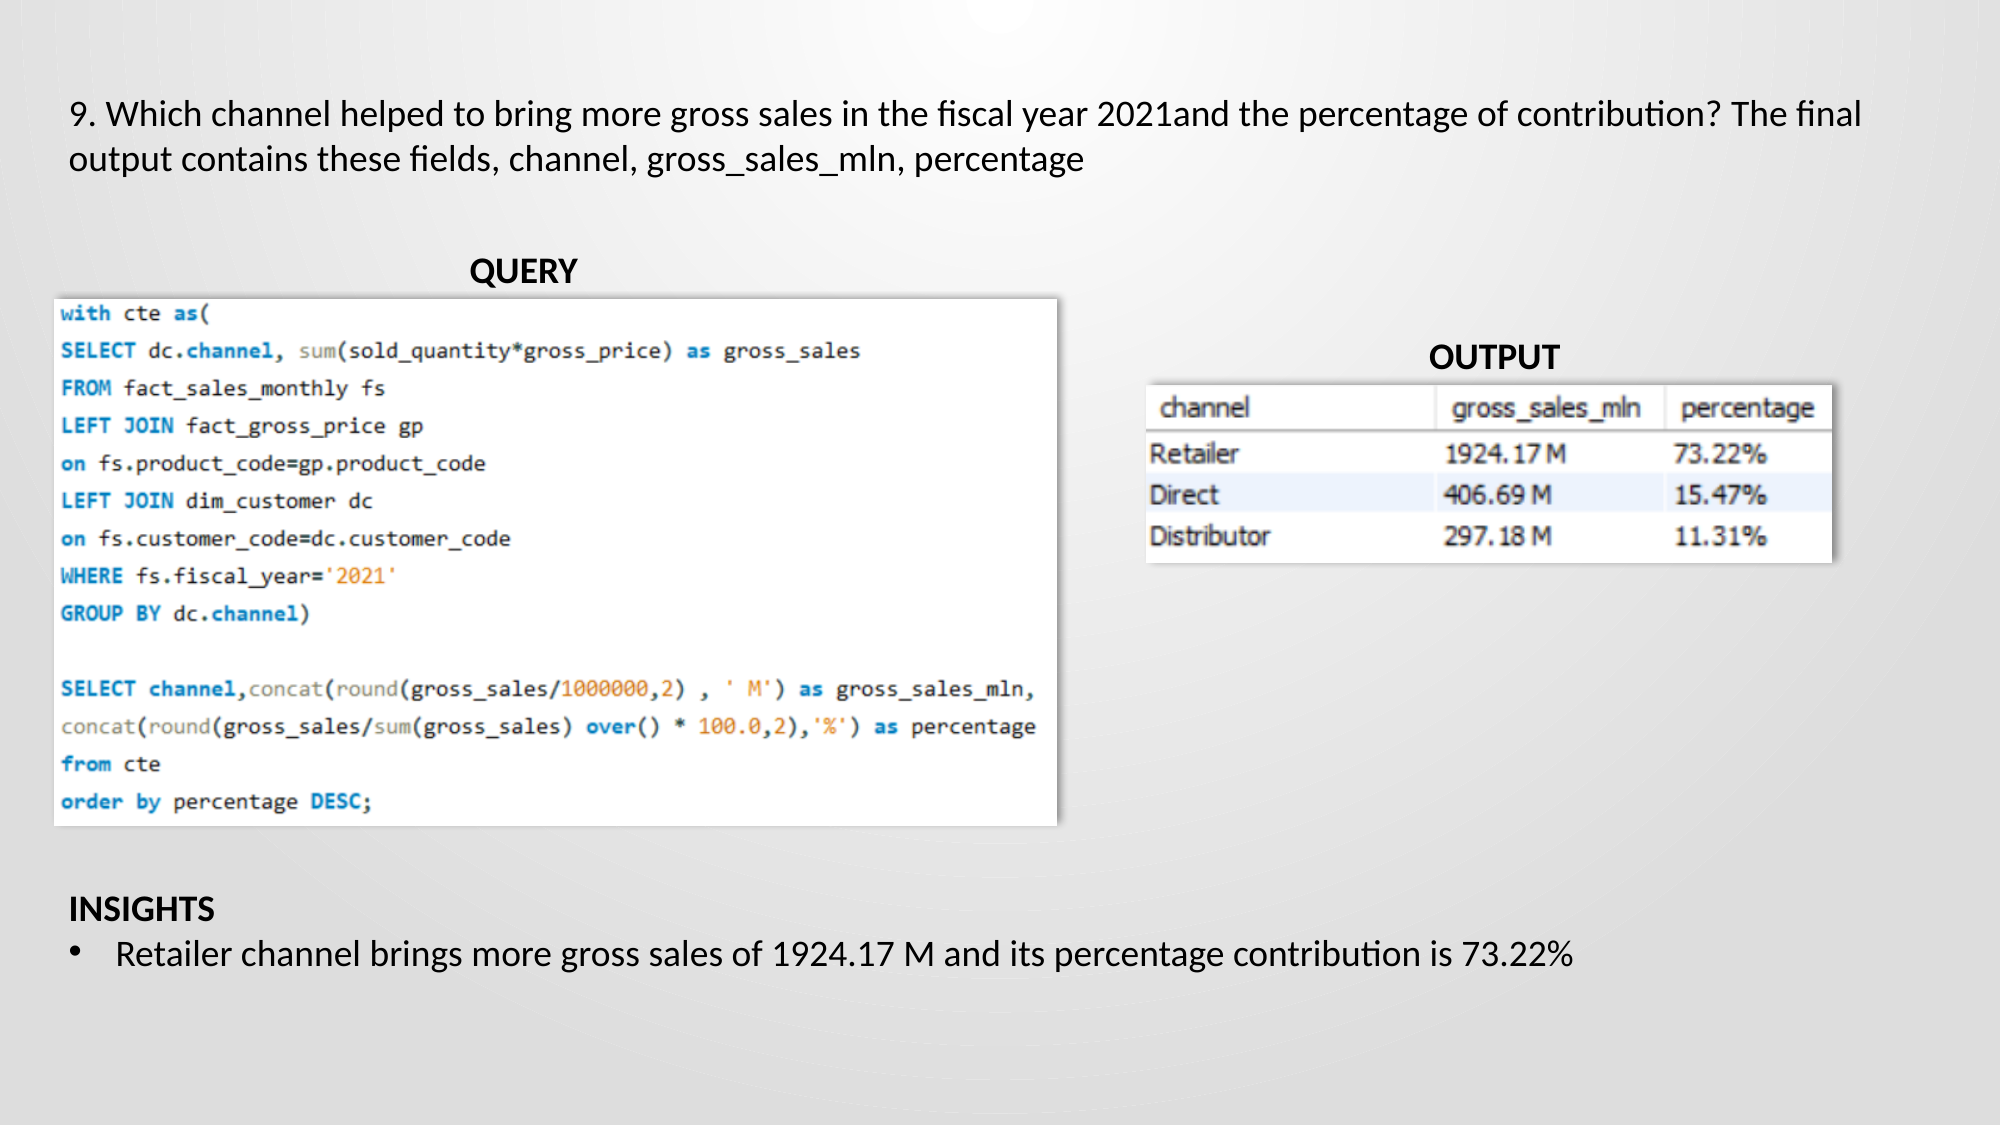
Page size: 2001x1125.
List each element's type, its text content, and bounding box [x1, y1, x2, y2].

text_box QUERY [454, 238, 762, 299]
text_box INSIGHTS [54, 876, 1054, 921]
picture [1146, 385, 1832, 563]
text_box OUTPUT [1414, 324, 1676, 385]
picture [54, 299, 1057, 826]
text_box 9. Which channel helped to bring more gross sales in the fiscal year 2021and the percentage of contribution? The final output contains these fields, channel, gross_sales_mln, percentage [53, 81, 1897, 187]
text_box Retailer channel brings more gross sales of 1924.17 M and its percentage contribution is 73.22% [54, 921, 1931, 981]
